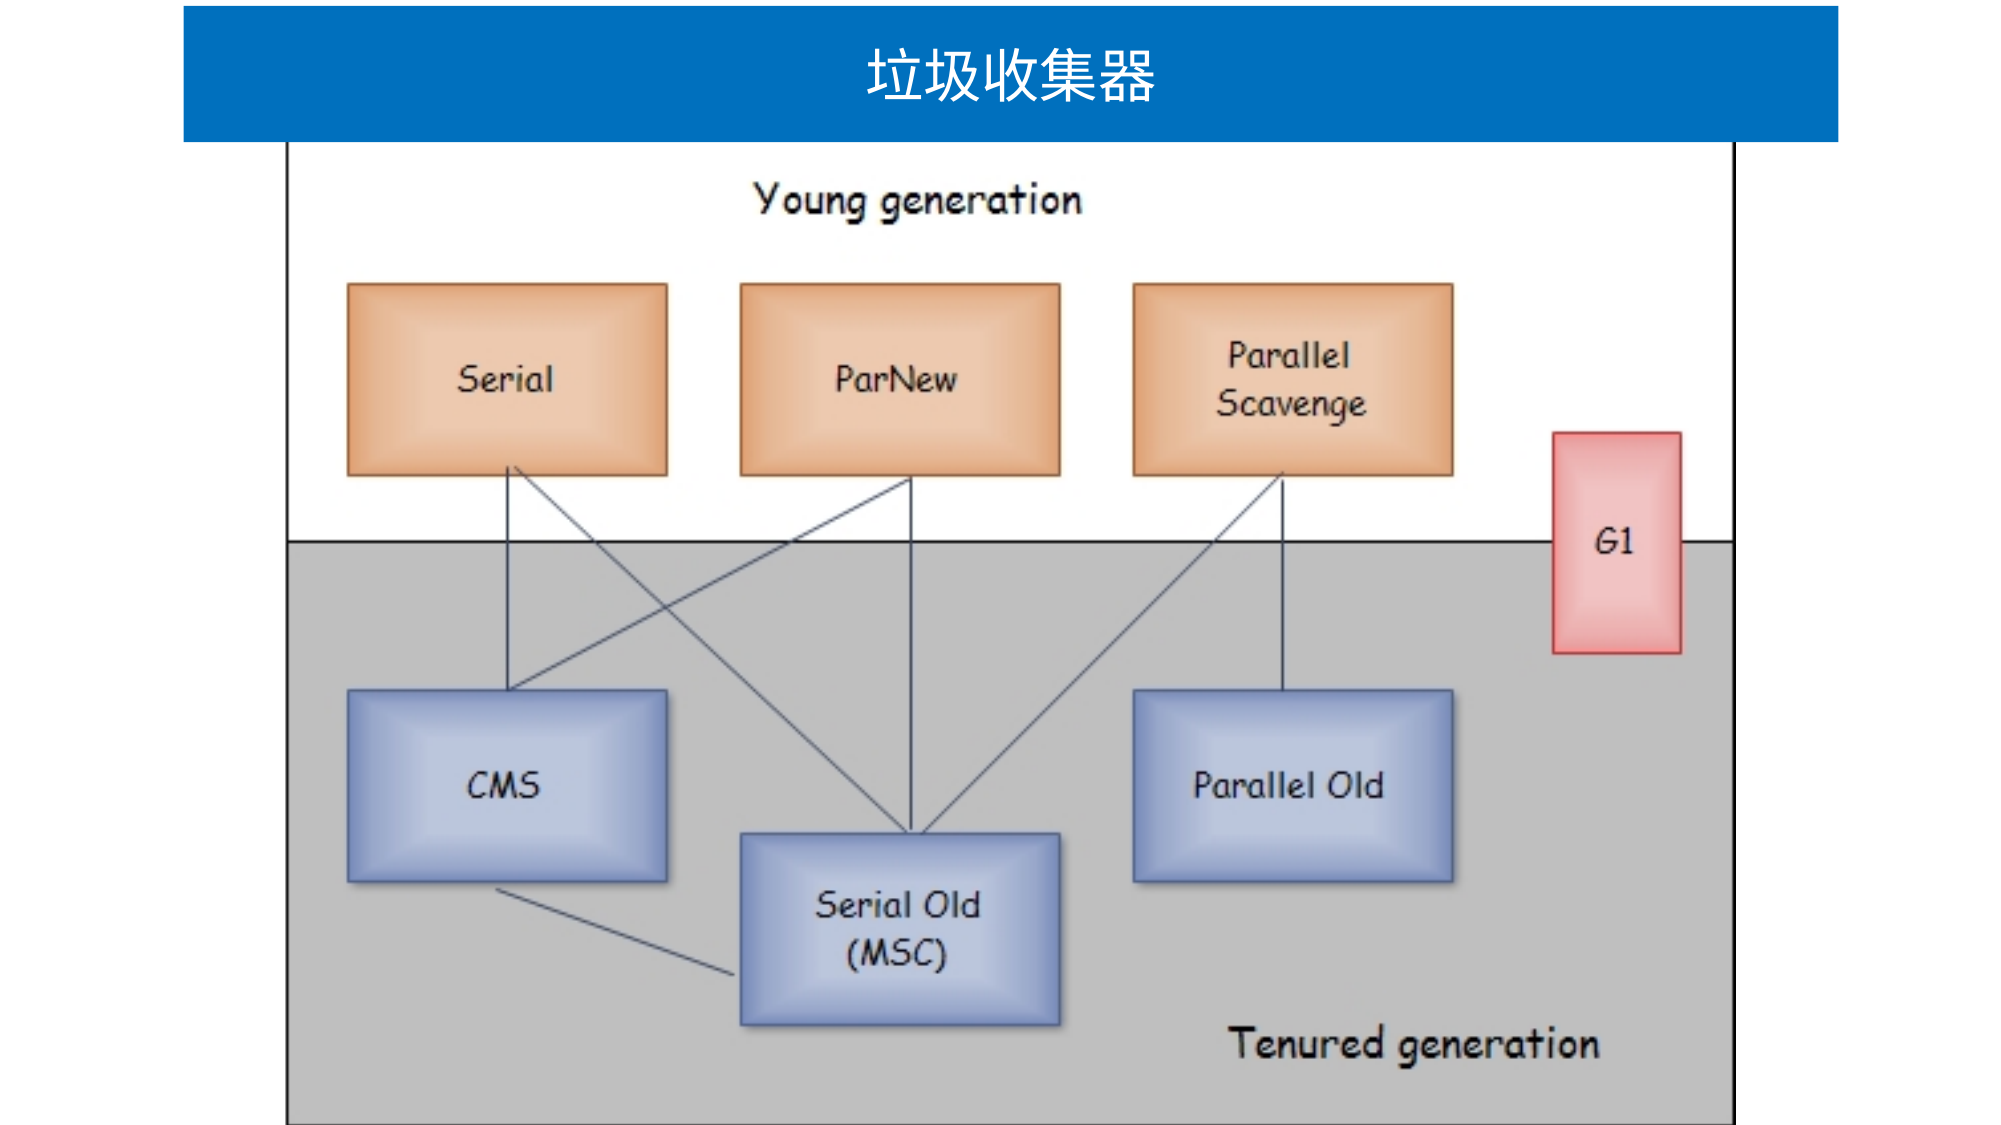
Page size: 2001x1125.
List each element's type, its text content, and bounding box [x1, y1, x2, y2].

picture [284, 135, 1736, 1125]
text_box 垃圾收集器 [183, 5, 1839, 143]
